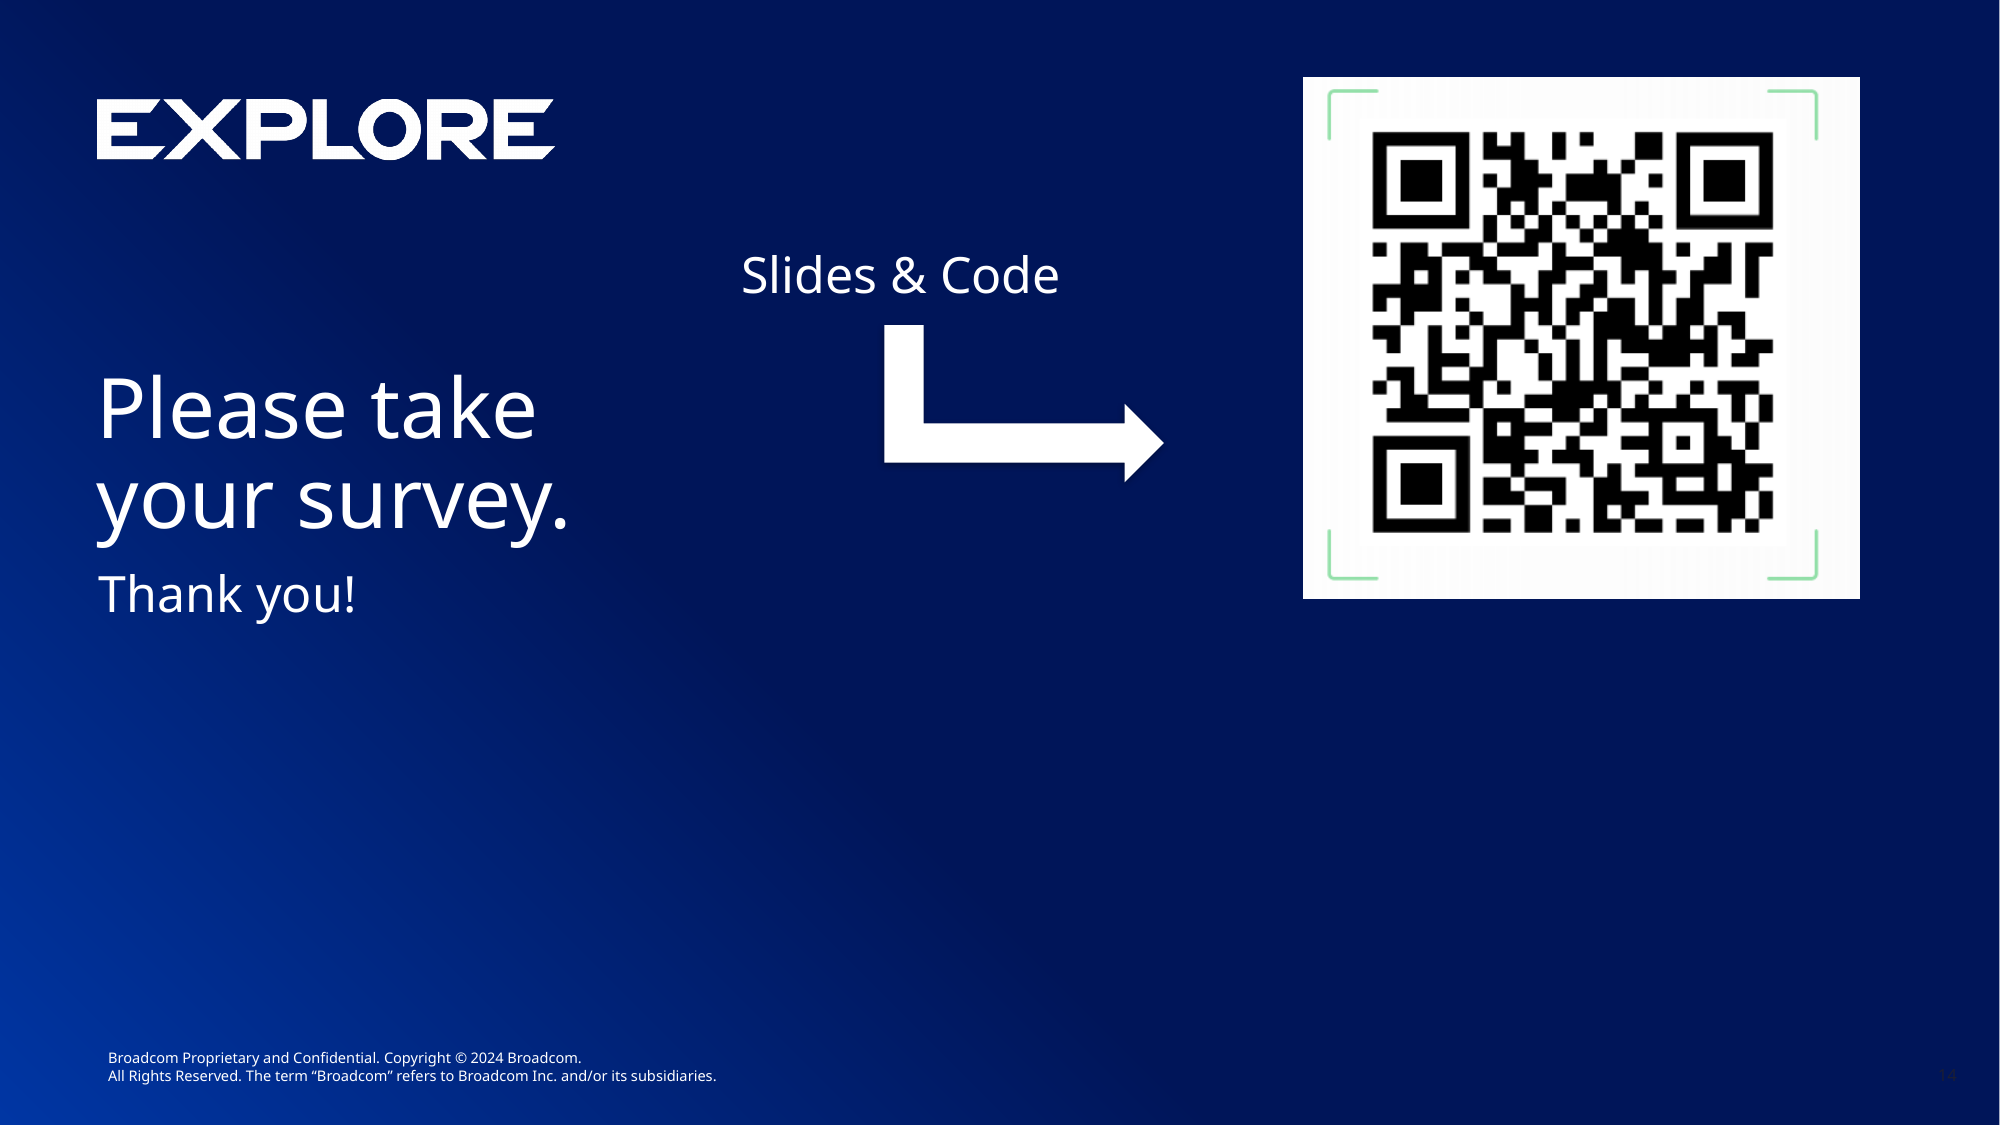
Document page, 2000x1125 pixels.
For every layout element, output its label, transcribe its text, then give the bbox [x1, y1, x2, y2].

text_box Slides & Code [741, 225, 1087, 304]
title Please take your survey. [96, 344, 1071, 547]
subtitle Thank you! [98, 562, 1956, 678]
picture [1303, 77, 1861, 600]
text_box [883, 324, 1165, 484]
text_box Broadcom Proprietary and Confidential. Copyright © 2024 Broadcom. All Rights Reserved. The term “Broadcom” refers to Broadcom Inc. and/or its subsidiaries. [108, 1049, 718, 1085]
picture [96, 99, 556, 161]
